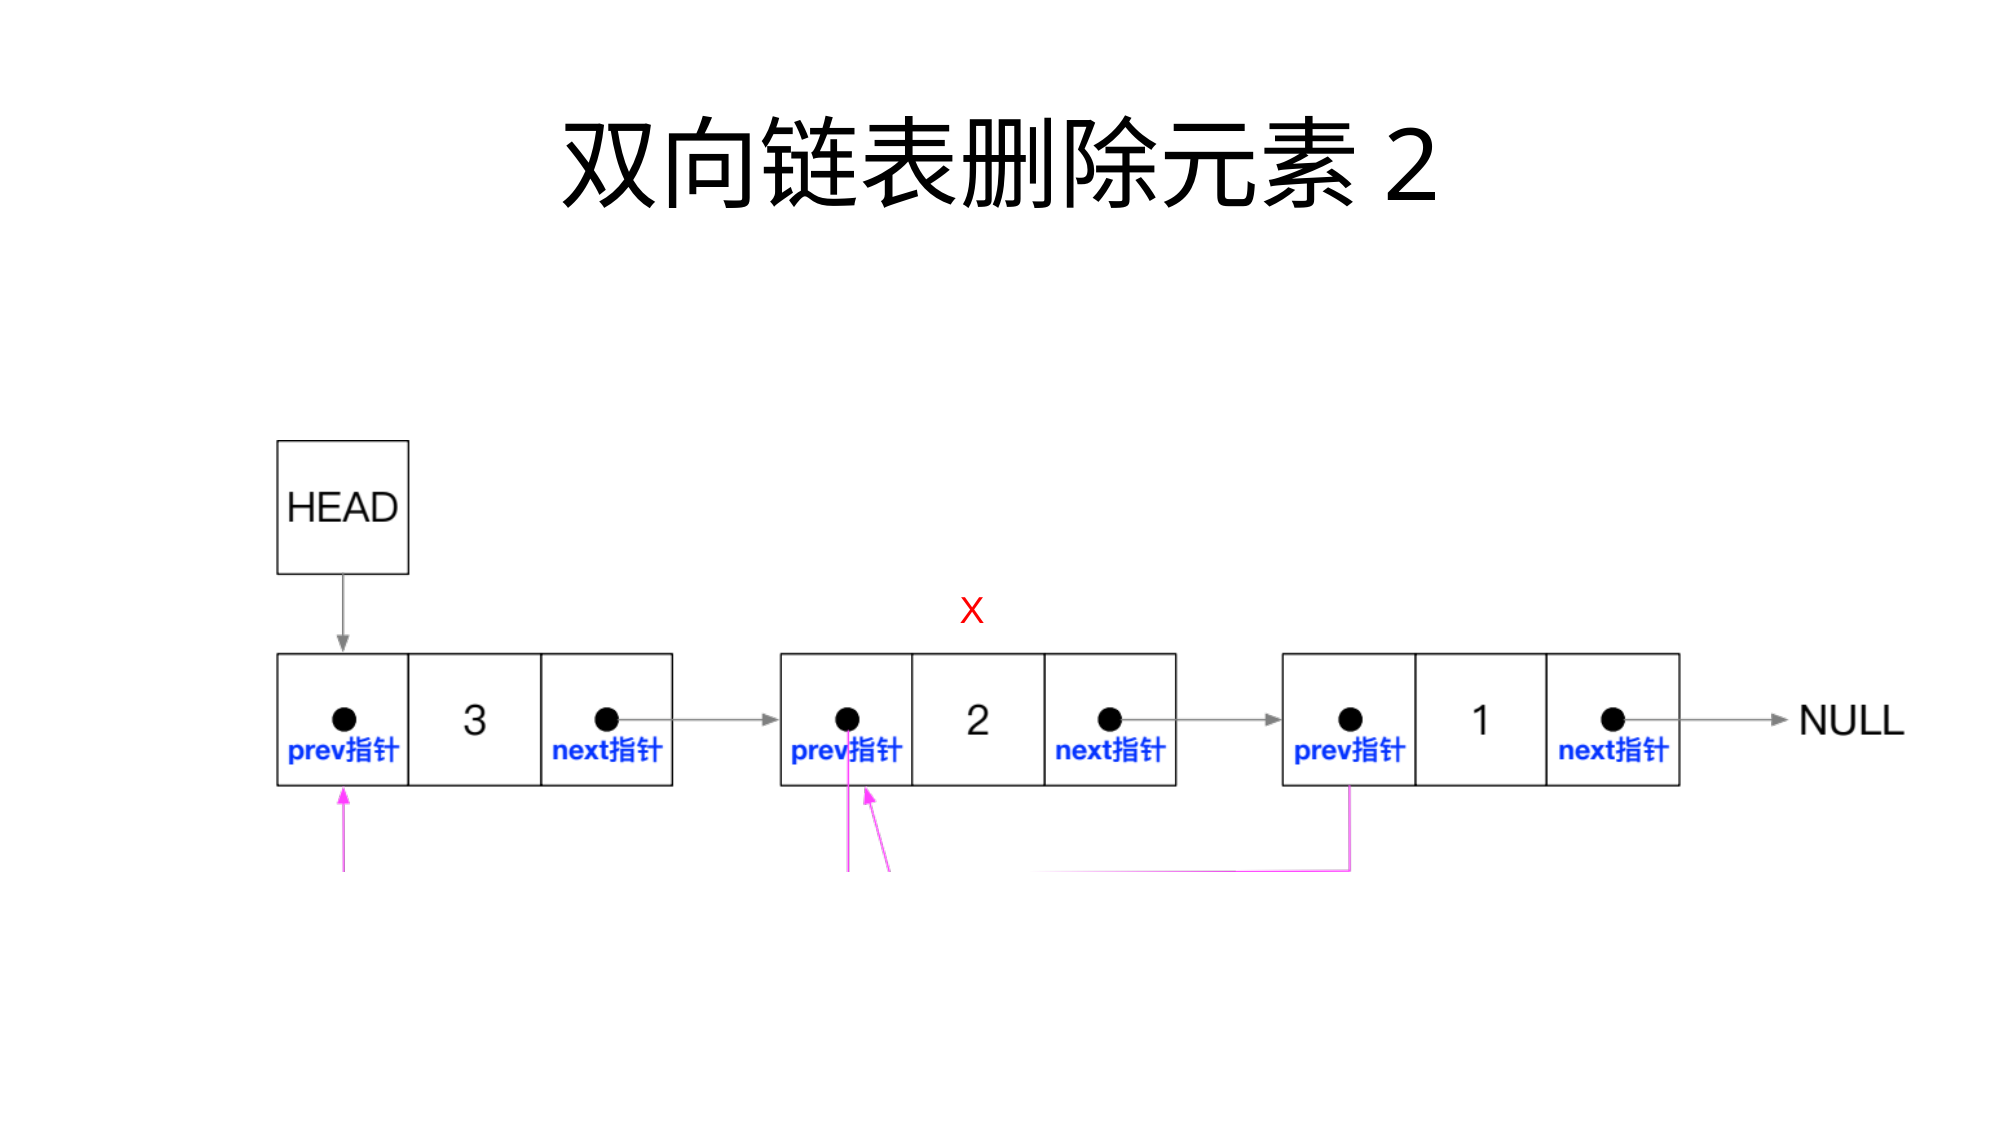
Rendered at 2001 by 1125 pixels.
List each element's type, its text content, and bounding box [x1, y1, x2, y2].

picture [275, 440, 1914, 872]
title 双向链表删除元素2 [137, 59, 1863, 278]
